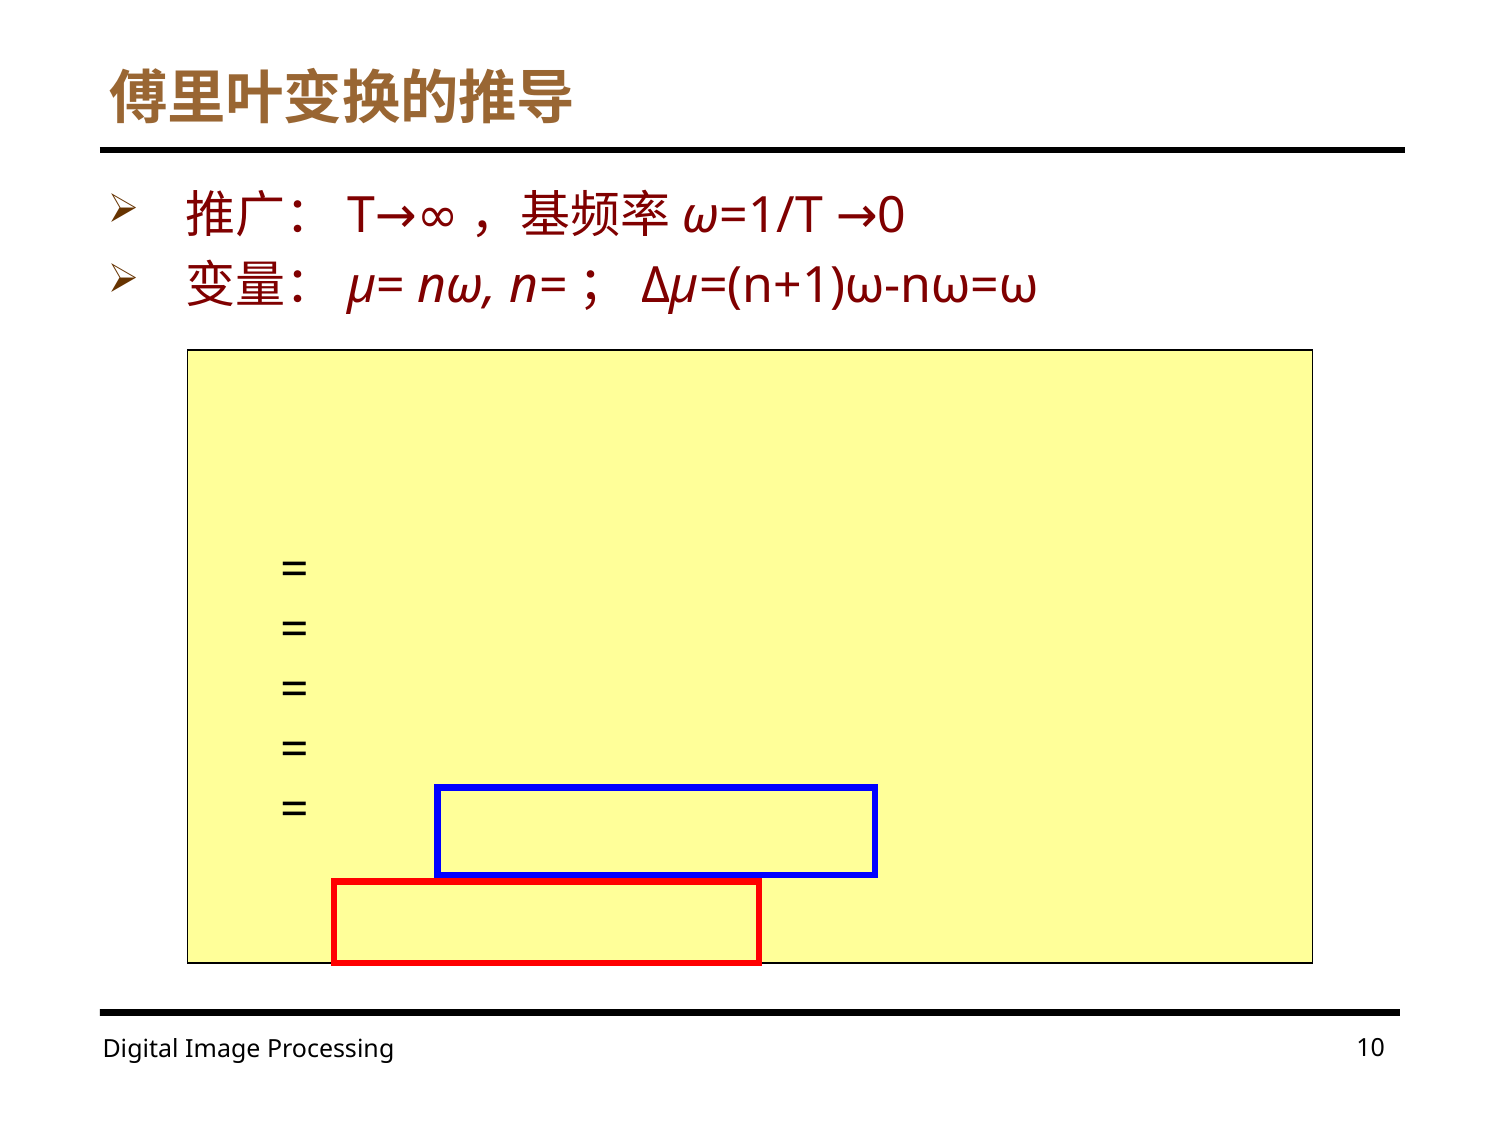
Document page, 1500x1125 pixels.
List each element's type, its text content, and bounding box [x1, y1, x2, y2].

slide_number 10 [1074, 1024, 1400, 1103]
title 傅里叶变换的推导 [94, 50, 1407, 138]
text_box [436, 786, 876, 876]
slide_number Digital Image Processing [87, 1025, 488, 1104]
text_box [333, 880, 760, 964]
